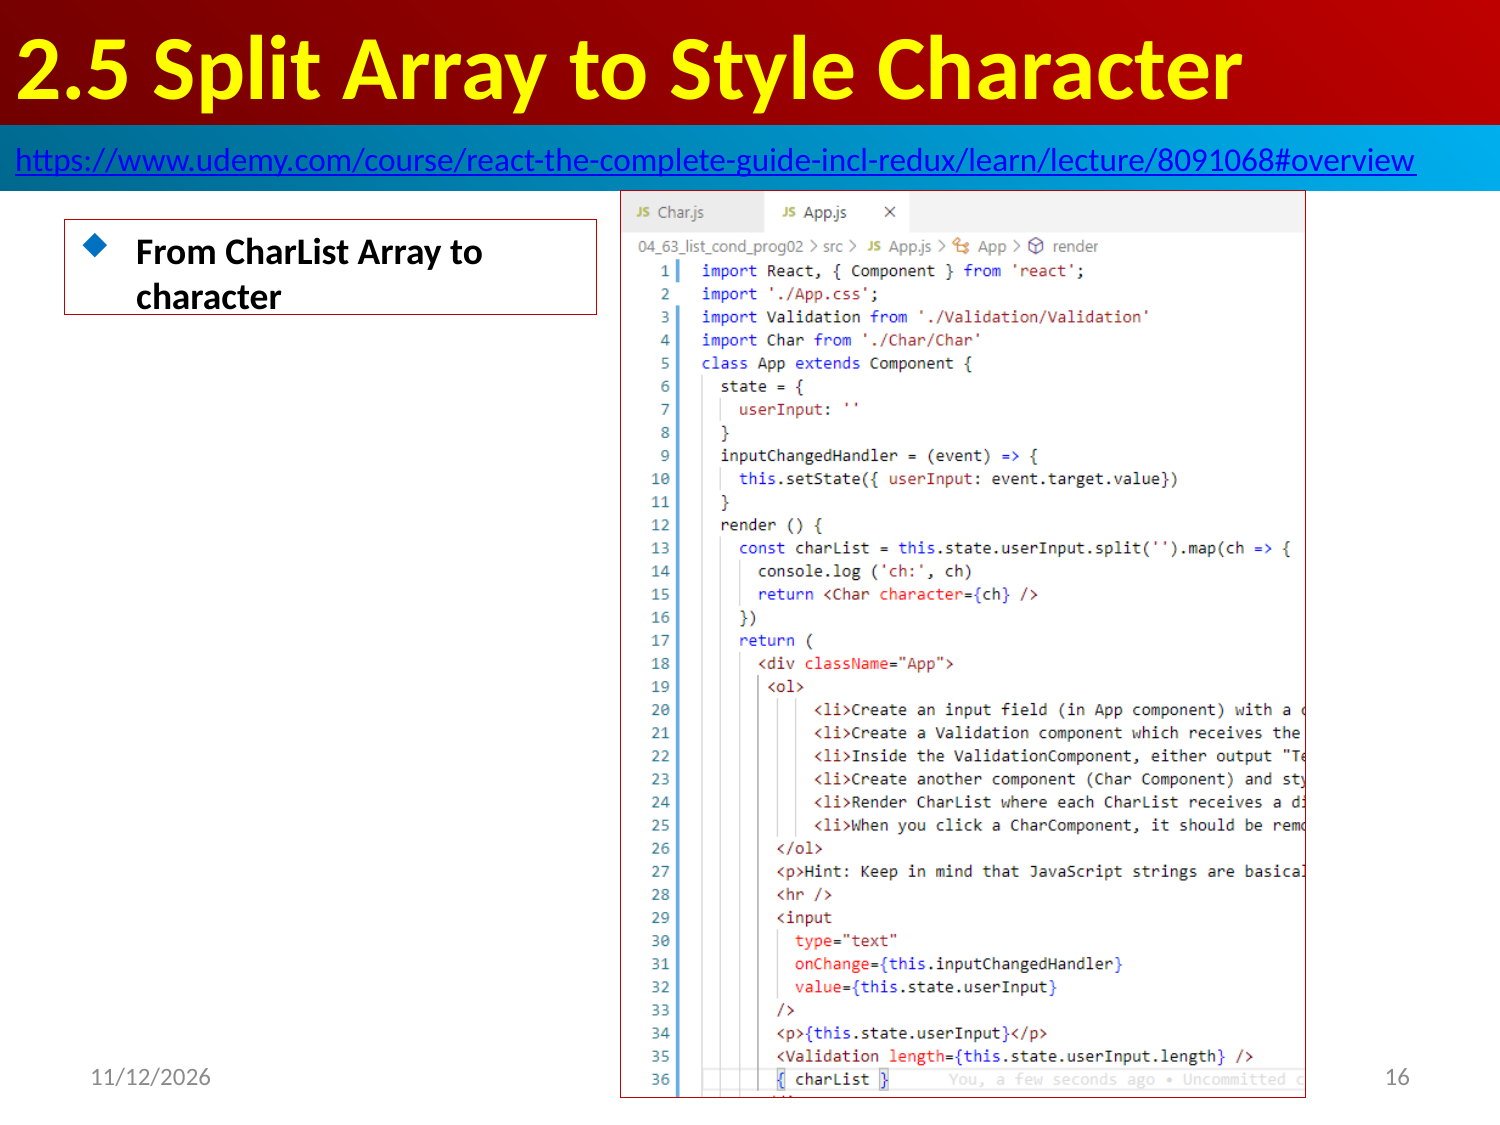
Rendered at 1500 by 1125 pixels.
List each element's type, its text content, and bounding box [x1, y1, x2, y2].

slide_number 16 [1074, 1042, 1425, 1109]
title 2.5 Split Array to Style Character [0, 0, 1500, 125]
subtitle From CharList Array to character [64, 219, 597, 315]
text_box https://www.udemy.com/course/react-the-complete-guide-incl-redux/learn/lecture/8091068#overview [0, 125, 1500, 191]
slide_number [75, 1042, 425, 1109]
picture [619, 191, 1306, 1098]
